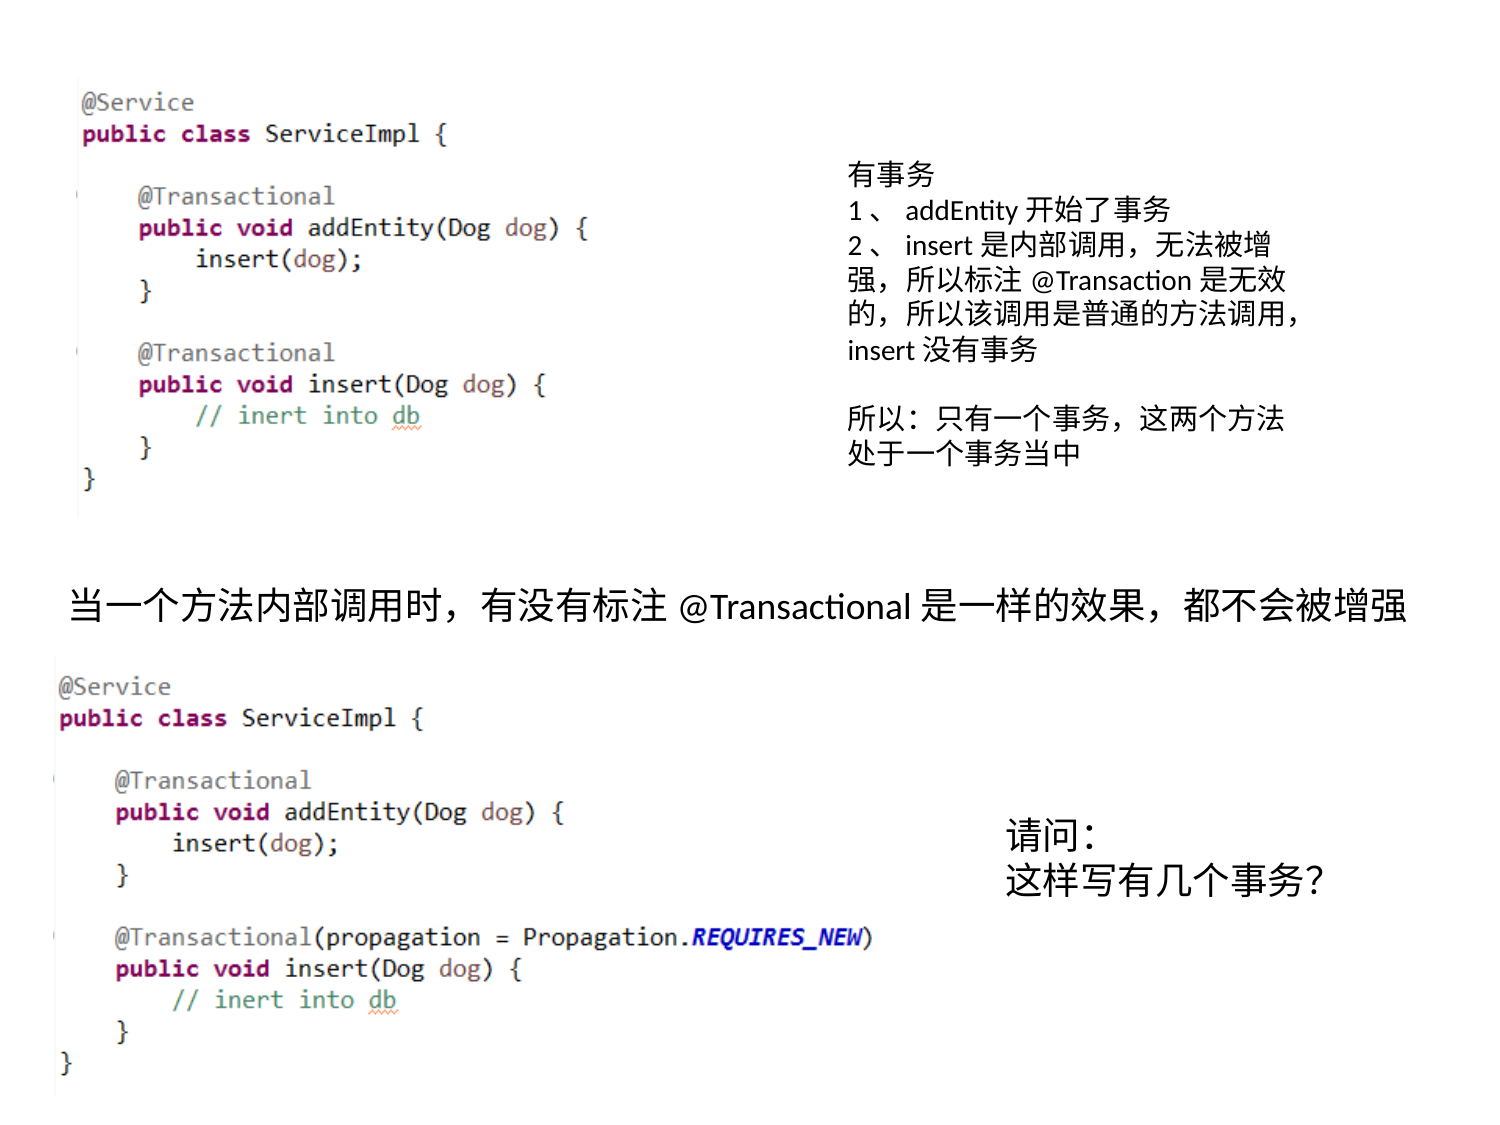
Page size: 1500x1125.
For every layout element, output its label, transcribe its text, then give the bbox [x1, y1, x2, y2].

text_box 当一个方法内部调用时，有没有标注@Transactional是一样的效果，都不会被增强 [53, 574, 1436, 634]
picture [52, 656, 937, 1097]
picture [76, 77, 660, 518]
text_box 请问： 这样写有几个事务？ [990, 804, 1440, 910]
text_box 有事务 1、addEntity开始了事务 2、insert是内部调用，无法被增强，所以标注@Transaction是无效的，所以该调用是普通的方法调用，insert没有事务 所以：只有一个事务，这两个方法处于一个事务当中 [832, 148, 1306, 479]
